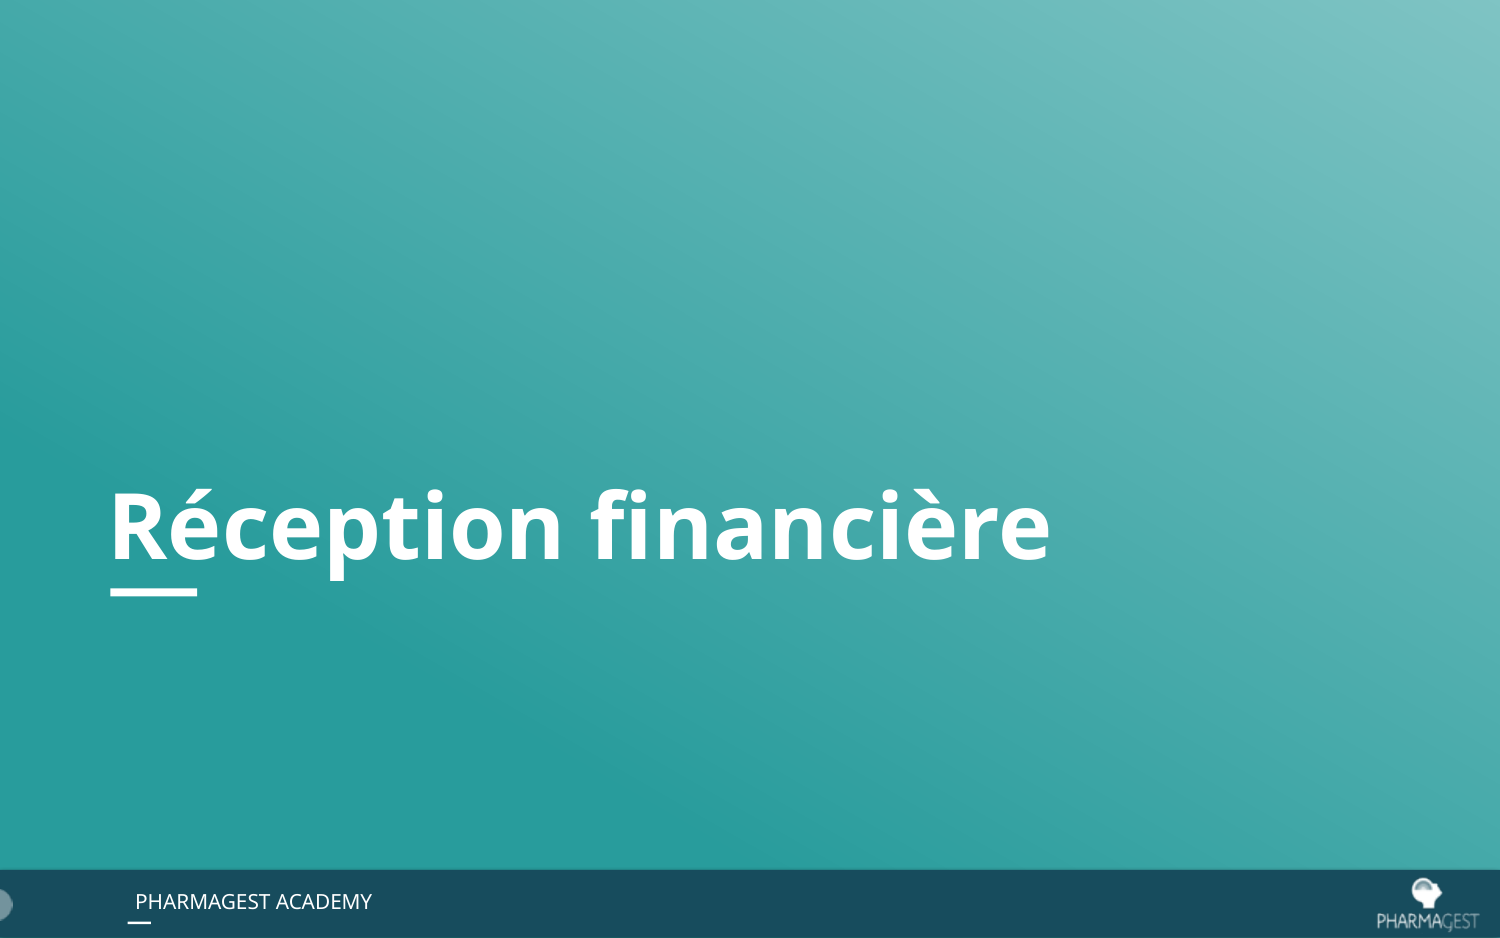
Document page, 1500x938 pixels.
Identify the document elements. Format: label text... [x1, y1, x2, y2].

title Réception financière [107, 359, 1266, 578]
picture [0, 889, 13, 921]
picture [1375, 876, 1483, 936]
